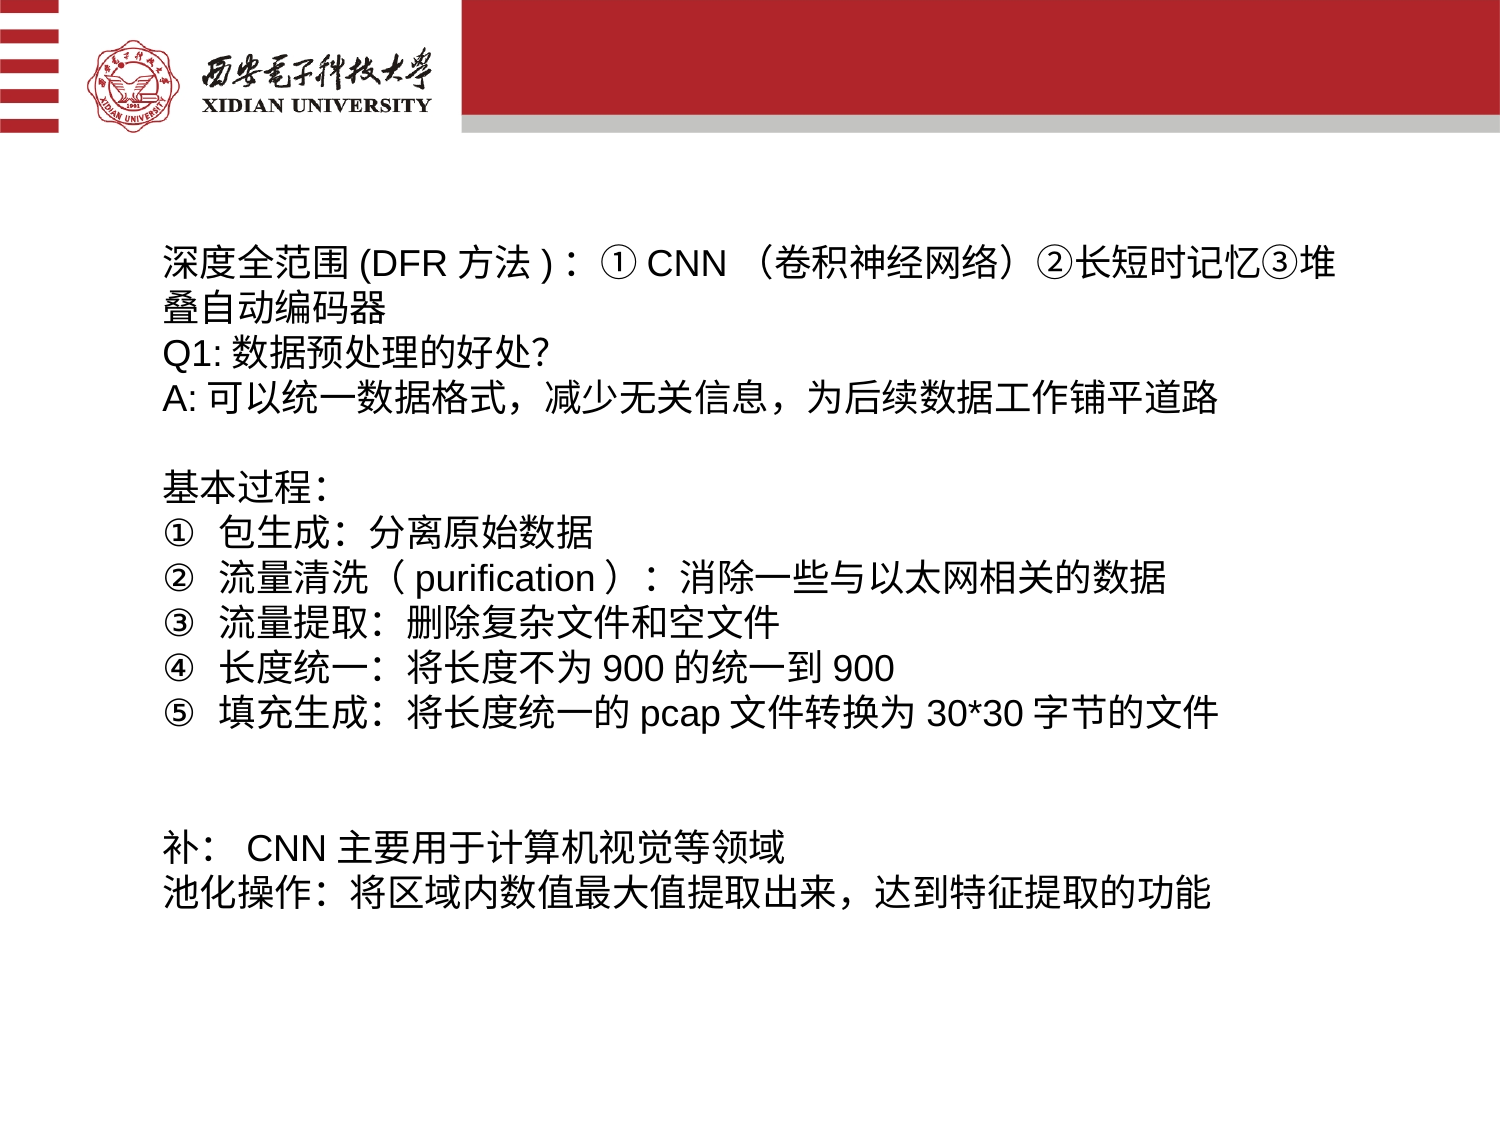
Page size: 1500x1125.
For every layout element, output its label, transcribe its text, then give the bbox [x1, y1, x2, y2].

text_box 深度全范围(DFR方法)：①CNN（卷积神经网络）②长短时记忆③堆叠自动编码器 Q1:数据预处理的好处？ A:可以统一数据格式，减少无关信息，为后续数据工作铺平道路 基本过程： 包生成：分离原始数据 流量清洗（purification）：消除一些与以太网相关的数据 流量提取：删除复杂文件和空文件 长度统一：将长度不为900的统一到900 填充生成：将长度统一的pcap文件转换为30*30字节的文件 补：CNN主要用于计算机视觉等领域 池化操作：将区域内数值最大值提取出来，达到特征提取的功能 [147, 231, 1365, 922]
picture [0, 0, 1500, 1125]
